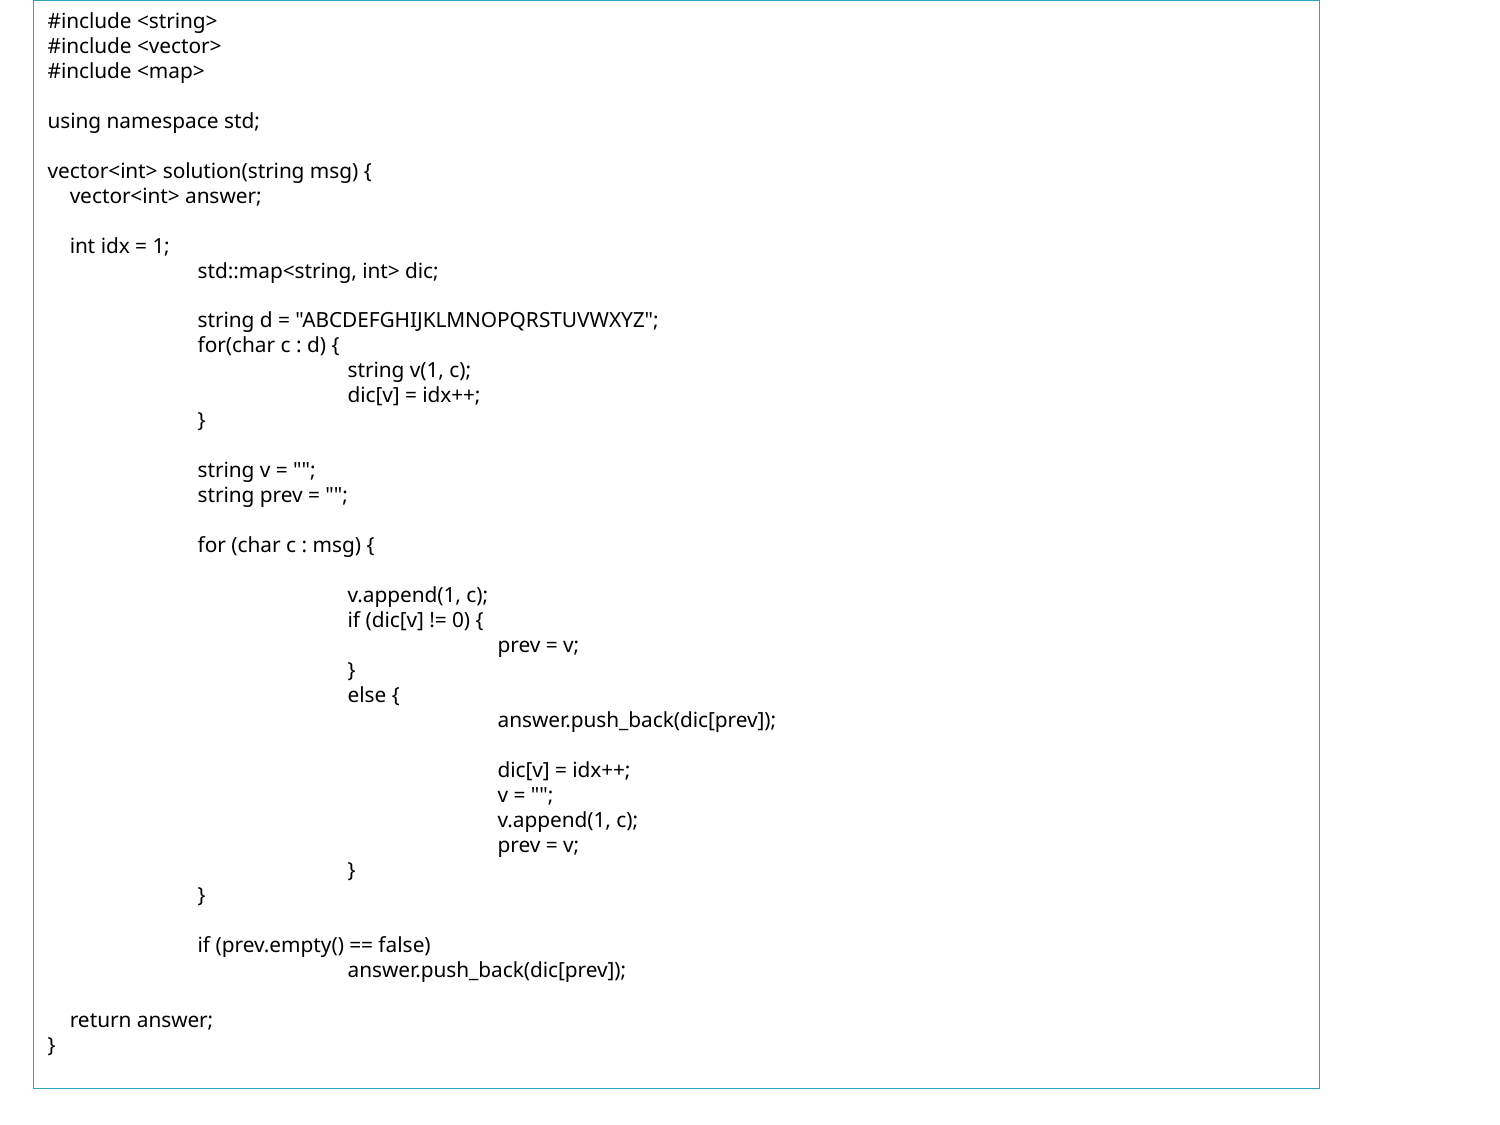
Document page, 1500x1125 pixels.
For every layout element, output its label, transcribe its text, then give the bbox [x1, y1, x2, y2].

text_box #include <string> #include <vector> #include <map> using namespace std; vector<int> solution(string msg) { vector<int> answer; int idx = 1; std::map<string, int> dic; string d = "ABCDEFGHIJKLMNOPQRSTUVWXYZ"; for(char c : d) { string v(1, c); dic[v] = idx++; } string v = ""; string prev = ""; for (char c : msg) { v.append(1, c); if (dic[v] != 0) { prev = v; } else { answer.push_back(dic[prev]); dic[v] = idx++; v = ""; v.append(1, c); prev = v; } } if (prev.empty() == false) answer.push_back(dic[prev]); return answer; } [33, 0, 1320, 1089]
